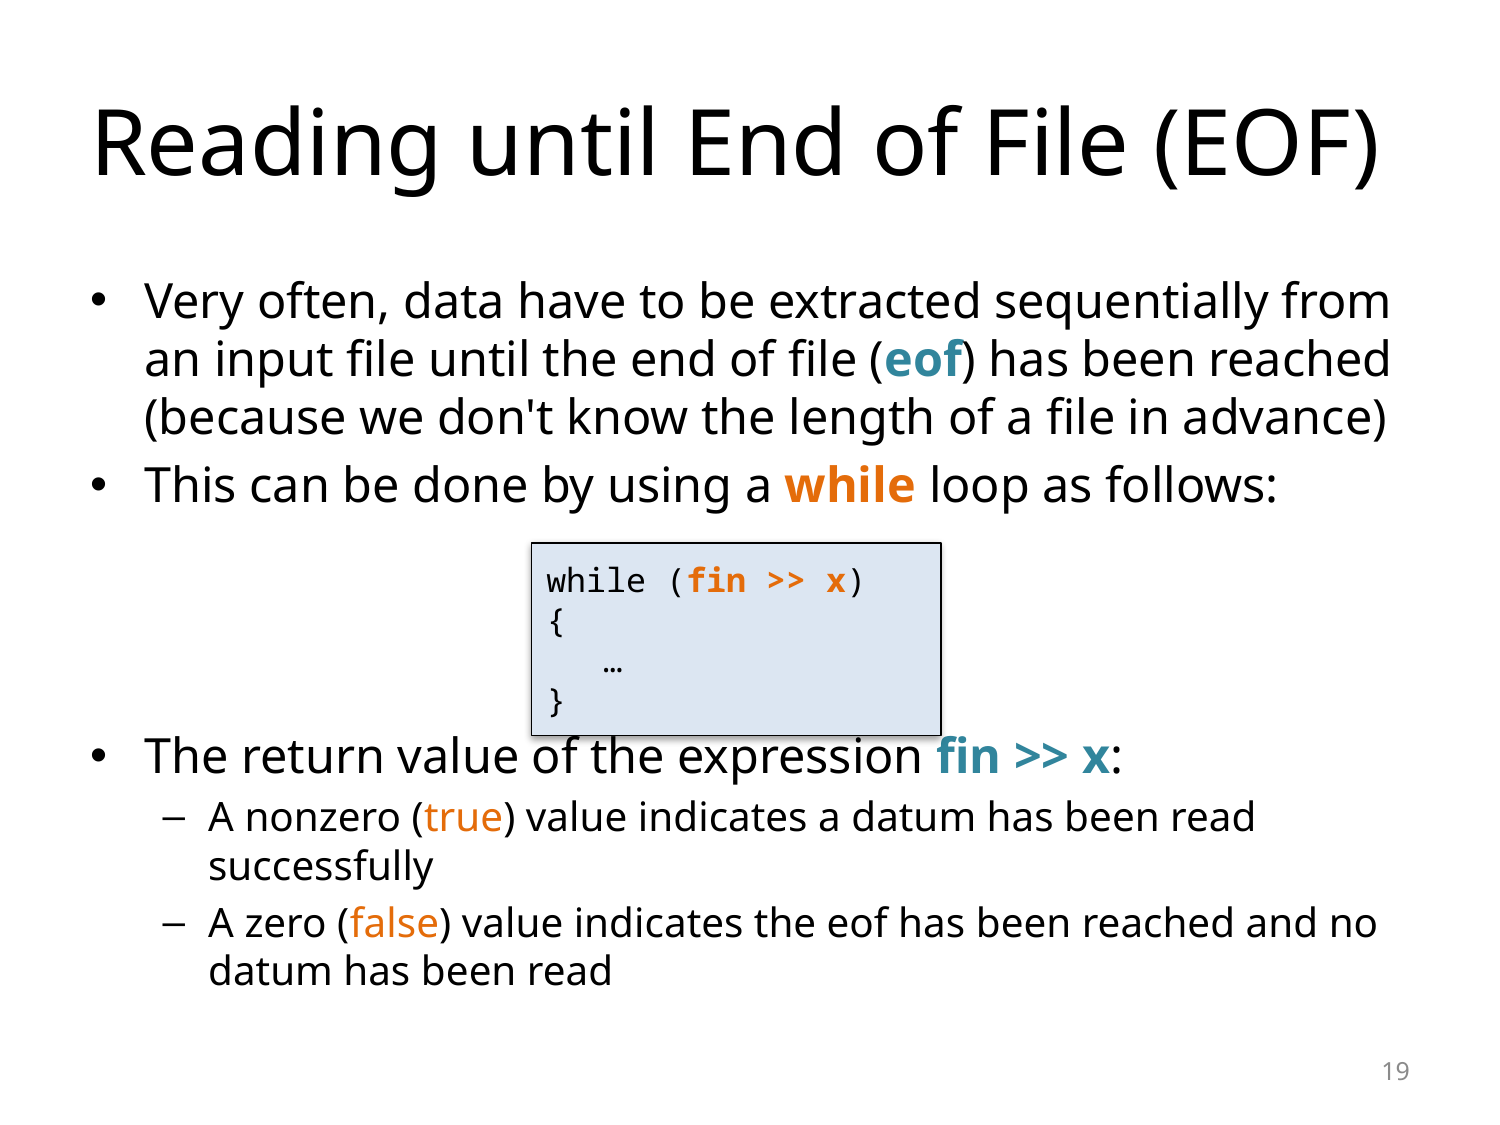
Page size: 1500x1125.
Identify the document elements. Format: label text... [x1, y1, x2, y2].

text_box while (fin >> x) { … } [531, 542, 942, 736]
slide_number 19 [1074, 1042, 1425, 1103]
title Reading until End of File (EOF) [75, 45, 1425, 233]
list Very often, data have to be extracted sequentially from an input file until the end of file (eof) has been reached (because we don't know the length of a file in advance) This can be done by using a while loop as follows: The return value of the expression fin >> x: A nonzero (true) value indicates a datum has been read successfully A zero (false) value indicates the eof has been reached and no datum has been read [75, 262, 1425, 1043]
